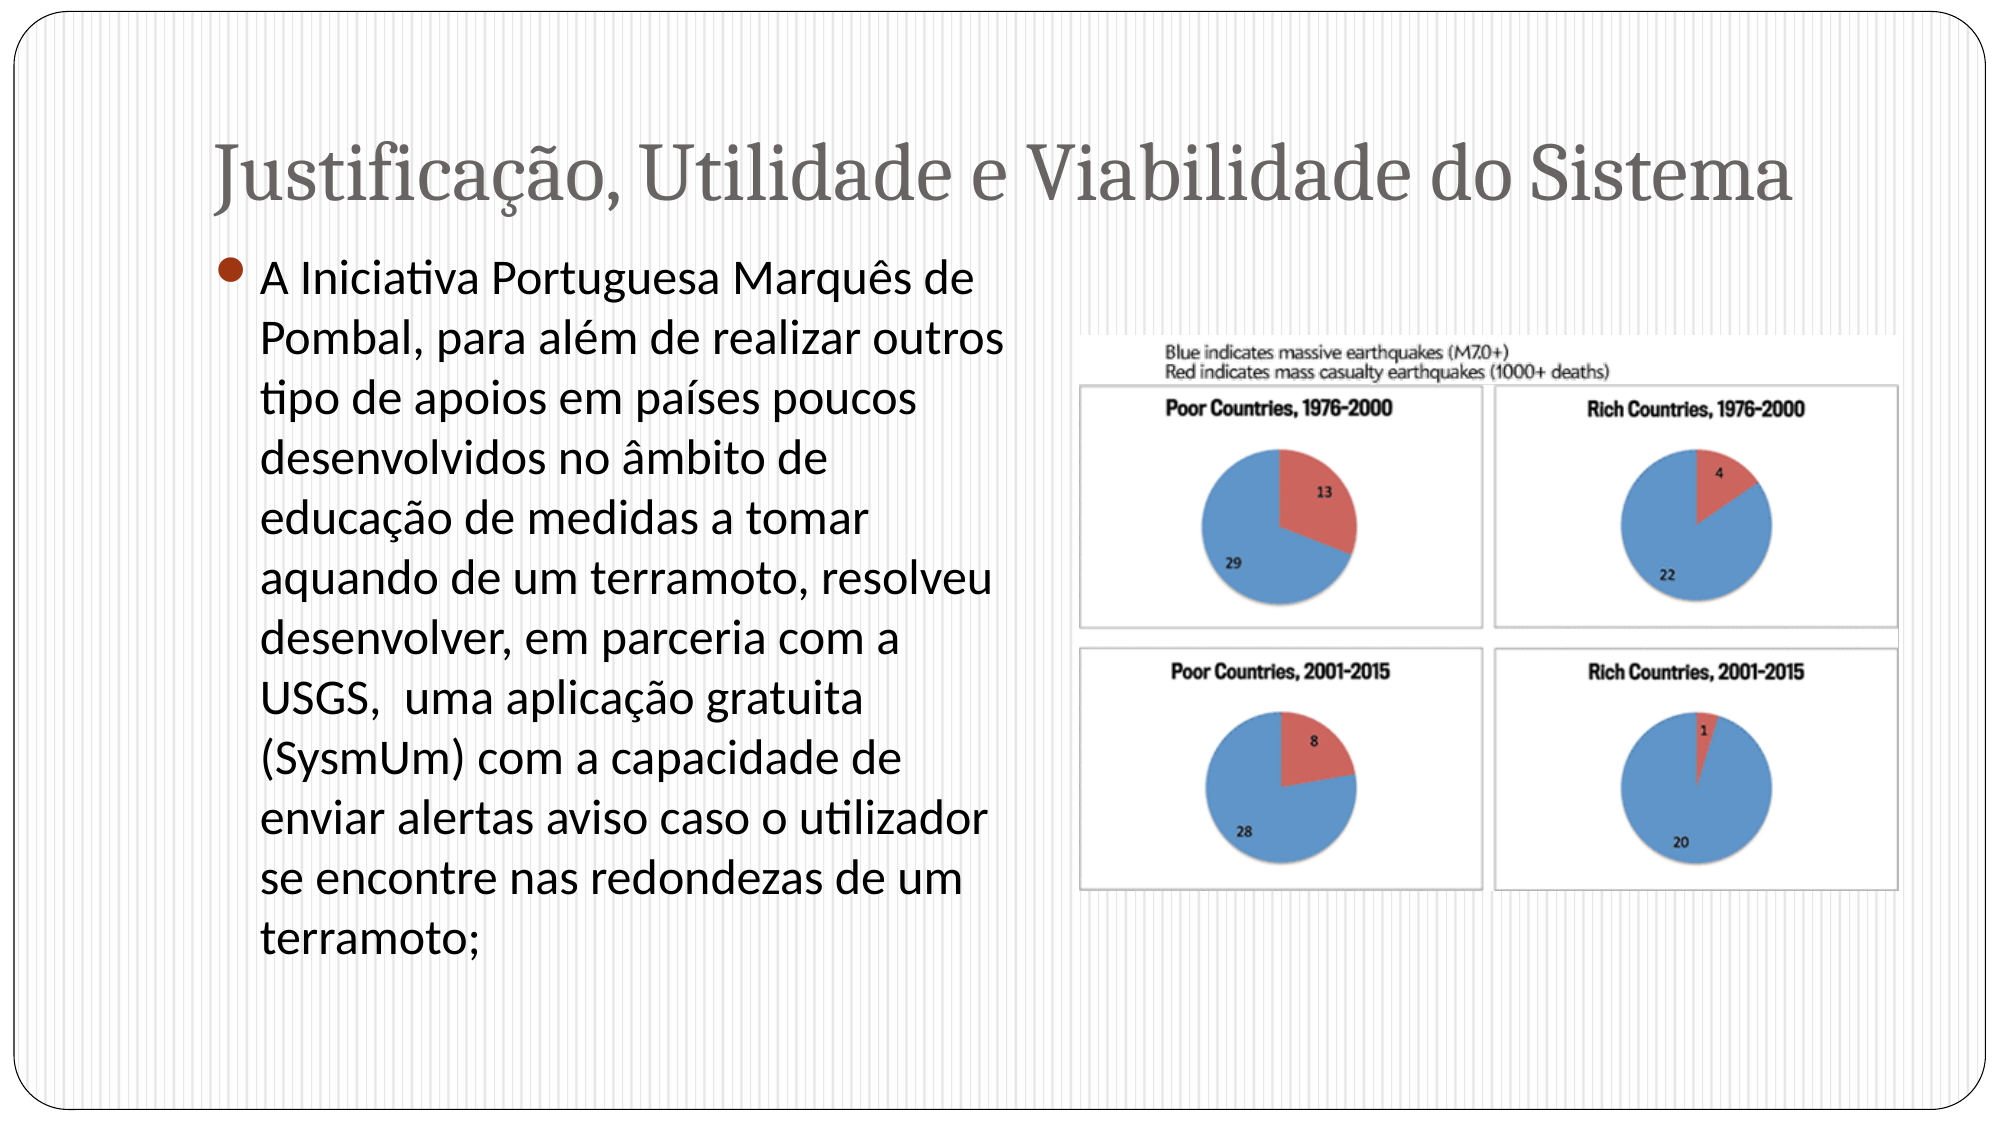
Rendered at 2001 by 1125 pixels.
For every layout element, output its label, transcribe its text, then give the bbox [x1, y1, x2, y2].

title Justificação, Utilidade e Viabilidade do Sistema [200, 45, 1900, 233]
picture [1079, 334, 1900, 891]
list A Iniciativa Portuguesa Marquês de Pombal, para além de realizar outros tipo de apoios em países poucos desenvolvidos no âmbito de educação de medidas a tomar aquando de um terramoto, resolveu desenvolver, em parceria com a USGS, uma aplicação gratuita (SysmUm) com a capacidade de enviar alertas aviso caso o utilizador se encontre nas redondezas de um terramoto; [200, 237, 1020, 988]
